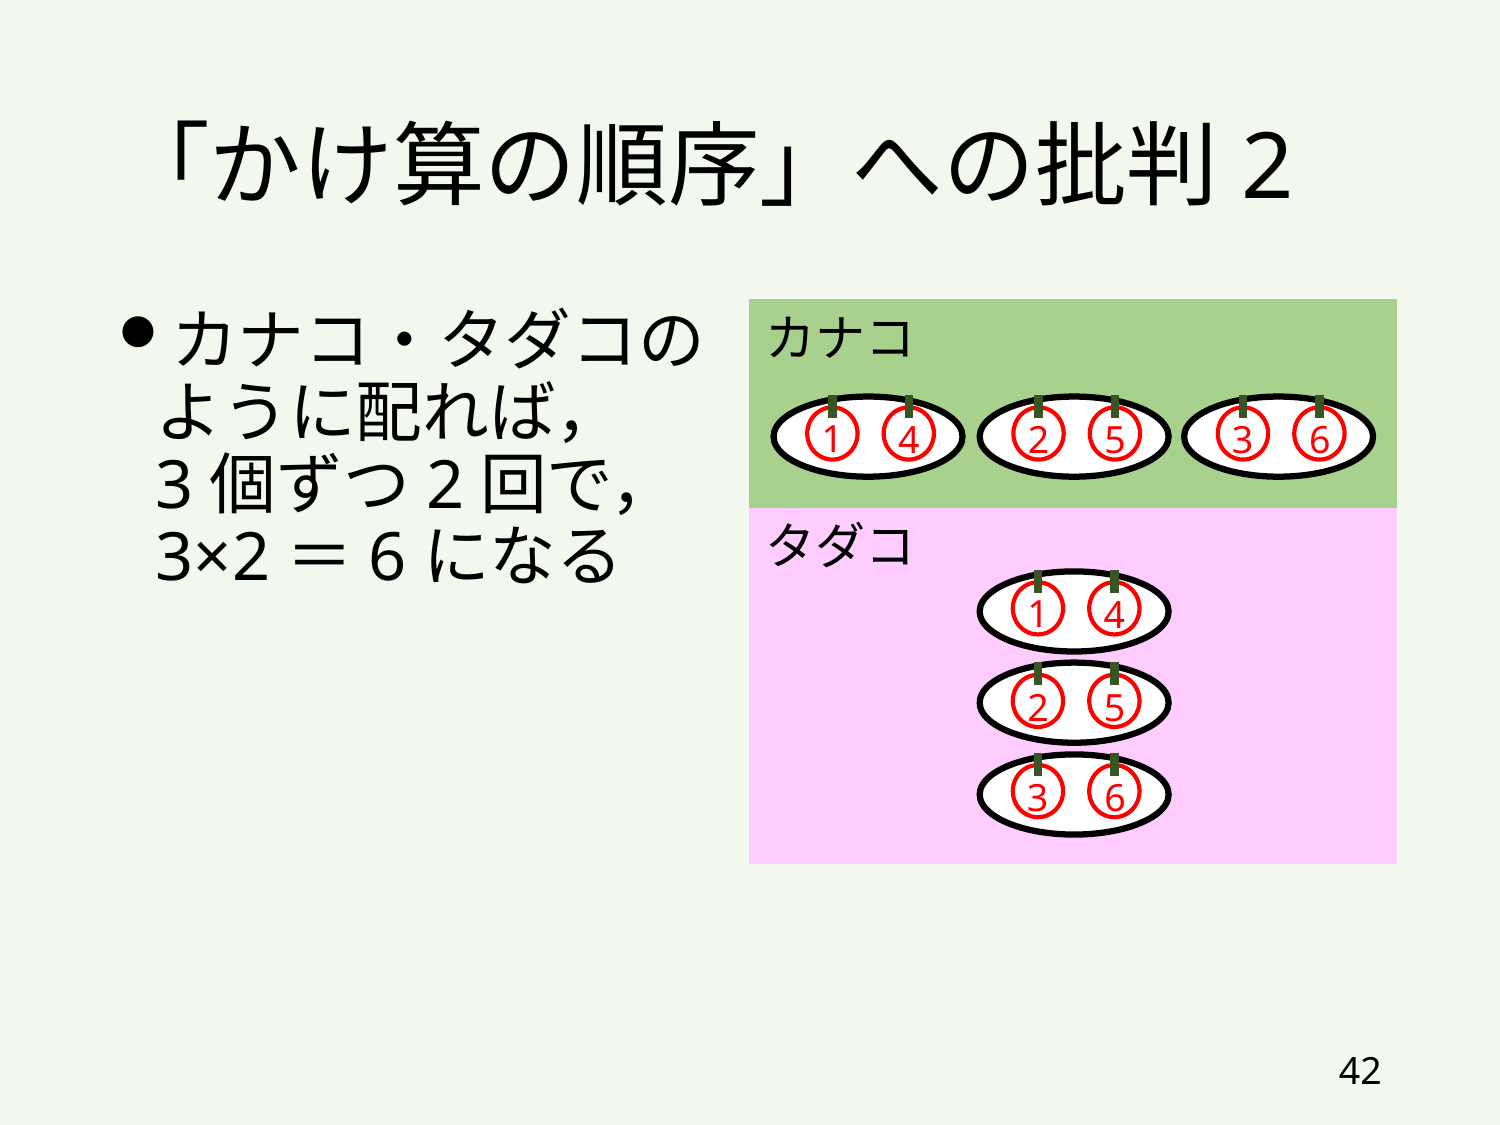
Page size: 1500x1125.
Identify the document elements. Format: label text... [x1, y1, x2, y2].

text_box [772, 405, 806, 468]
text_box [1018, 395, 1130, 478]
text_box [1089, 662, 1141, 737]
text_box [1222, 395, 1335, 478]
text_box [1012, 394, 1065, 470]
text_box [978, 580, 1012, 643]
text_box タダコ [750, 509, 931, 583]
text_box [809, 395, 924, 478]
text_box [1141, 673, 1170, 733]
text_box [1141, 407, 1170, 467]
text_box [883, 394, 935, 470]
text_box [1141, 765, 1170, 824]
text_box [806, 394, 859, 469]
text_box [1141, 582, 1170, 641]
text_box [978, 671, 1012, 734]
text_box [978, 763, 1011, 826]
text_box [1015, 570, 1130, 653]
text_box [1021, 661, 1127, 744]
list カナコ・タダコの ように配れば， 3個ずつ2回で， 3×2＝6になる [103, 299, 1397, 1014]
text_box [1089, 394, 1141, 470]
text_box カナコ [750, 299, 931, 375]
title 「かけ算の順序」への批判2 [103, 59, 1397, 278]
text_box [1346, 407, 1375, 466]
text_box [1012, 662, 1064, 737]
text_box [1012, 569, 1064, 644]
text_box [1183, 405, 1217, 469]
text_box [749, 509, 1398, 864]
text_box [1011, 752, 1064, 828]
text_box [1088, 569, 1141, 645]
slide_number 42 [1059, 1042, 1397, 1103]
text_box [1294, 394, 1346, 470]
text_box [1018, 753, 1130, 836]
text_box [749, 298, 1398, 509]
text_box [978, 405, 1012, 468]
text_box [1217, 394, 1269, 470]
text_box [1089, 752, 1141, 828]
text_box [935, 407, 964, 466]
